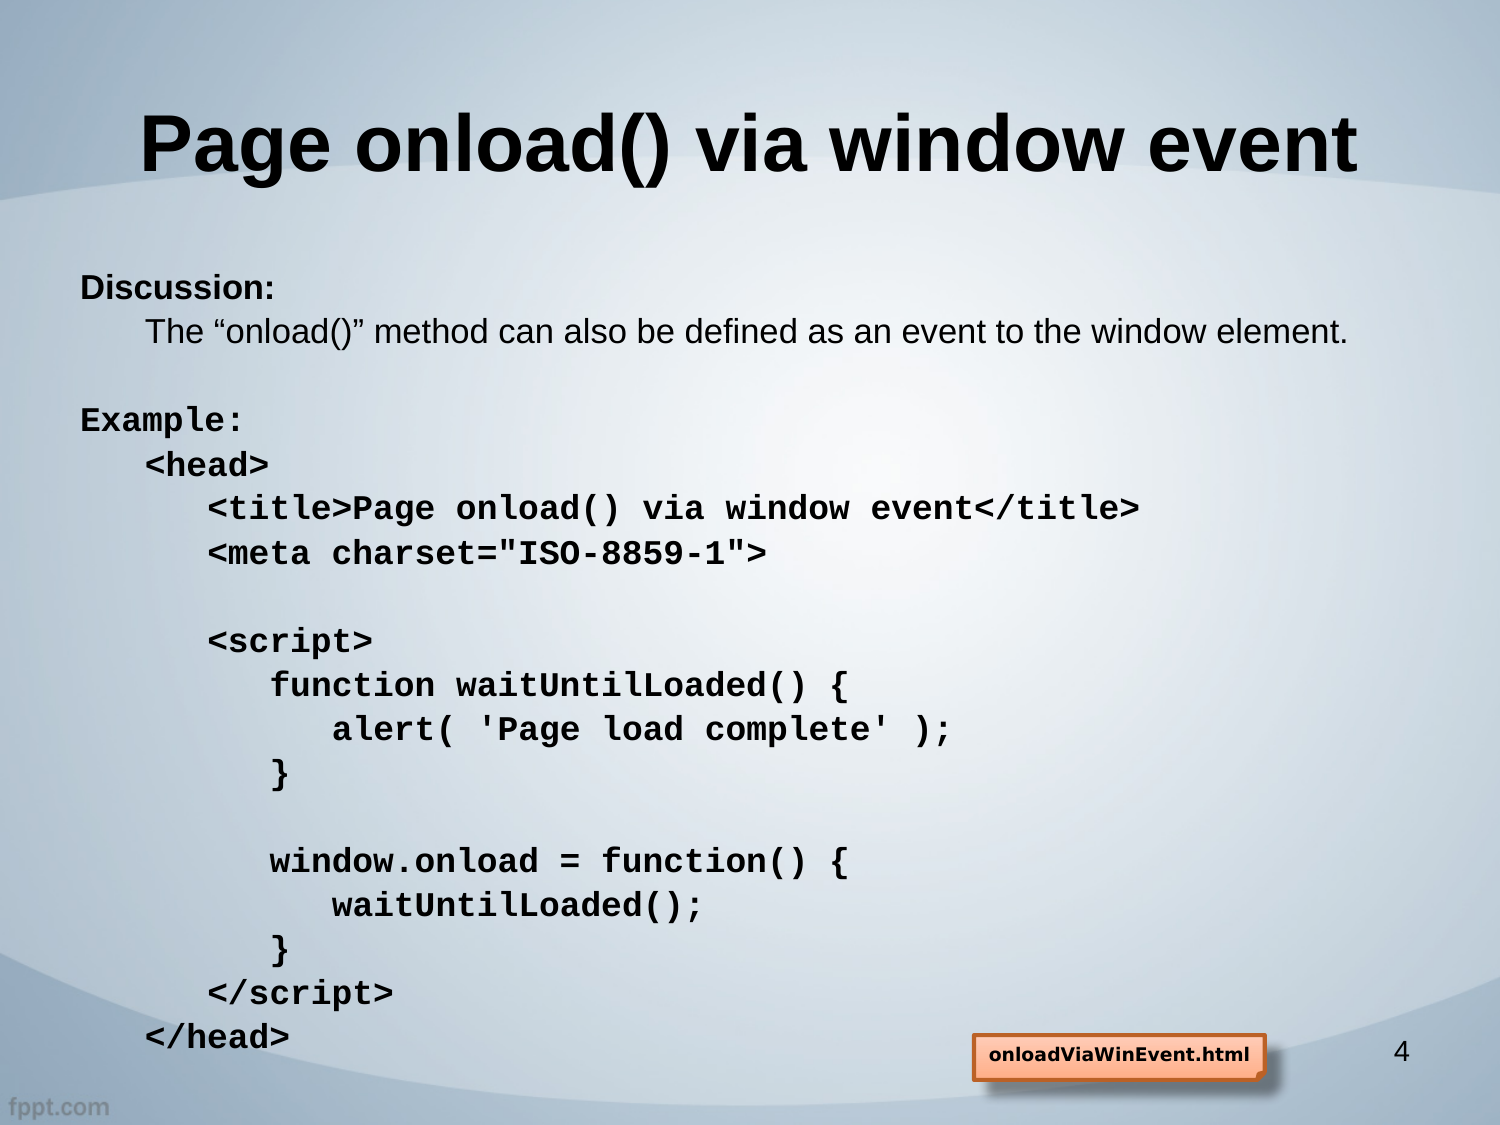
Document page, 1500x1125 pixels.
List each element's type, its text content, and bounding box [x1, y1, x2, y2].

text_box onloadViaWinEvent.html [973, 1035, 1265, 1080]
title Page onload() via window event [75, 45, 1425, 233]
list Discussion: The “onload()” method can also be defined as an event to the window element. Example: <head> <title>Page onload() via window event</title> <meta charset="ISO-8859-1"> <script> function waitUntilLoaded() { alert( 'Page load complete' ); } window.onload = function() { waitUntilLoaded(); } </script> </head> [64, 262, 1447, 1071]
slide_number 4 [1074, 1024, 1425, 1103]
picture [0, 0, 1500, 1125]
